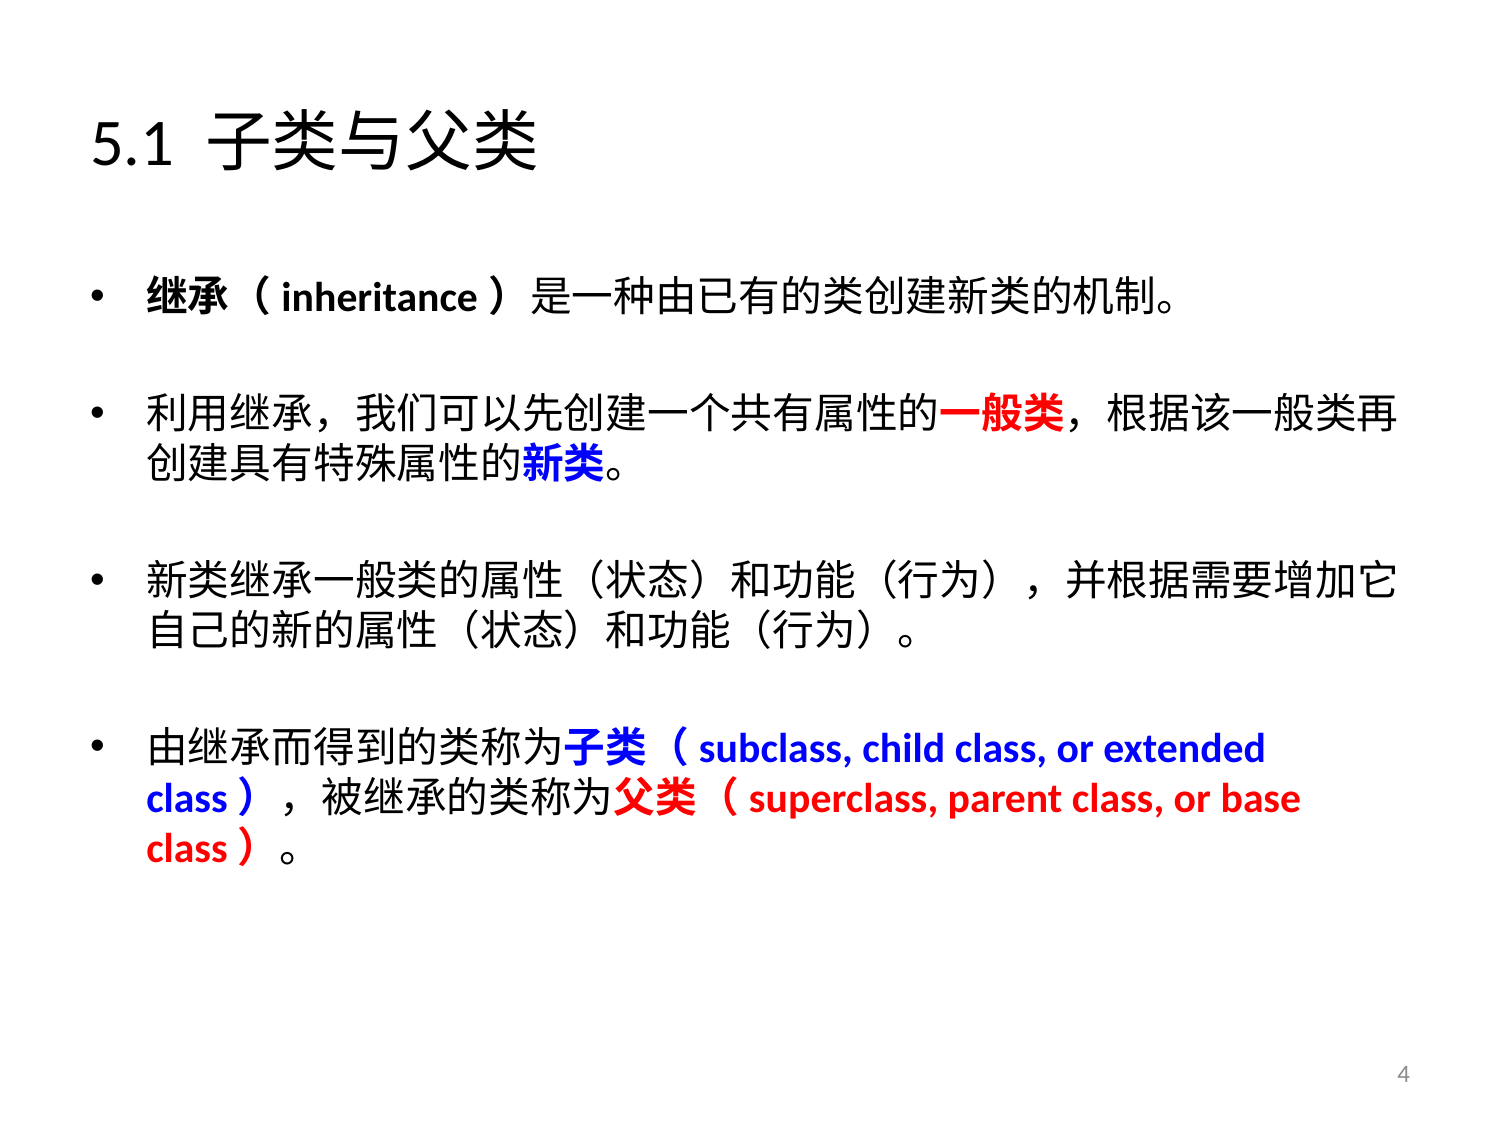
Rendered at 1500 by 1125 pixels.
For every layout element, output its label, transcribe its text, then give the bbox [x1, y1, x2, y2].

title 5.1 子类与父类 [75, 45, 1425, 233]
list 继承（inheritance）是一种由已有的类创建新类的机制。 利用继承，我们可以先创建一个共有属性的一般类，根据该一般类再创建具有特殊属性的新类。 新类继承一般类的属性（状态）和功能（行为），并根据需要增加它自己的新的属性（状态）和功能（行为）。 由继承而得到的类称为子类（subclass, child class, or extended class），被继承的类称为父类（superclass, parent class, or base class）。 [75, 262, 1425, 1005]
slide_number 4 [1074, 1042, 1425, 1103]
